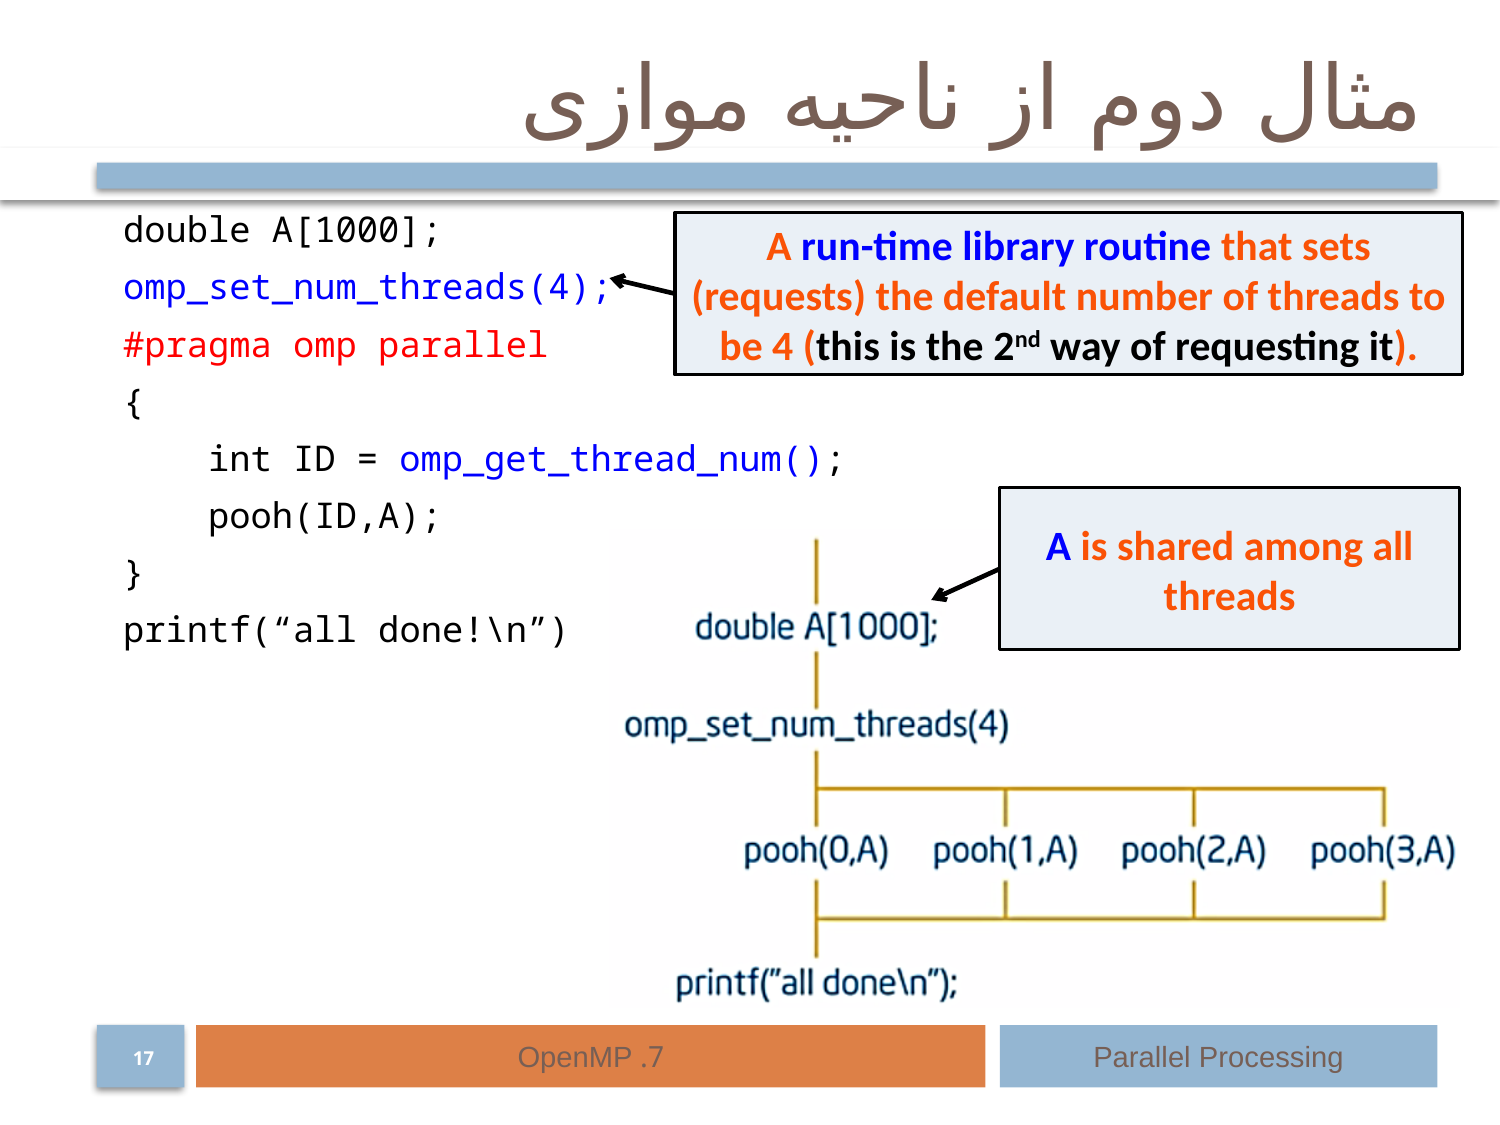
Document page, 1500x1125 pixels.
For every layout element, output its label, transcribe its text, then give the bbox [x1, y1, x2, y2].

slide_number Parallel Processing [999, 1025, 1438, 1088]
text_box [930, 568, 1001, 601]
footer 7. OpenMP [196, 1025, 986, 1088]
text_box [609, 277, 676, 295]
slide_number 17 [99, 1038, 188, 1079]
title مثال دوم از ناحیه موازی [100, 37, 1438, 150]
text_box A run-time library routine that sets (requests) the default number of threads to be 4 (this is the 2nd way of requesting it). [673, 211, 1464, 376]
picture [609, 529, 1460, 1008]
text_box A is shared among all threads [998, 486, 1461, 530]
list double A[1000]; omp_set_num_threads(4); #pragma omp parallel { int ID = omp_get_thread_num(); pooh(ID,A); } printf(“all done!\n”) [100, 200, 1438, 1000]
